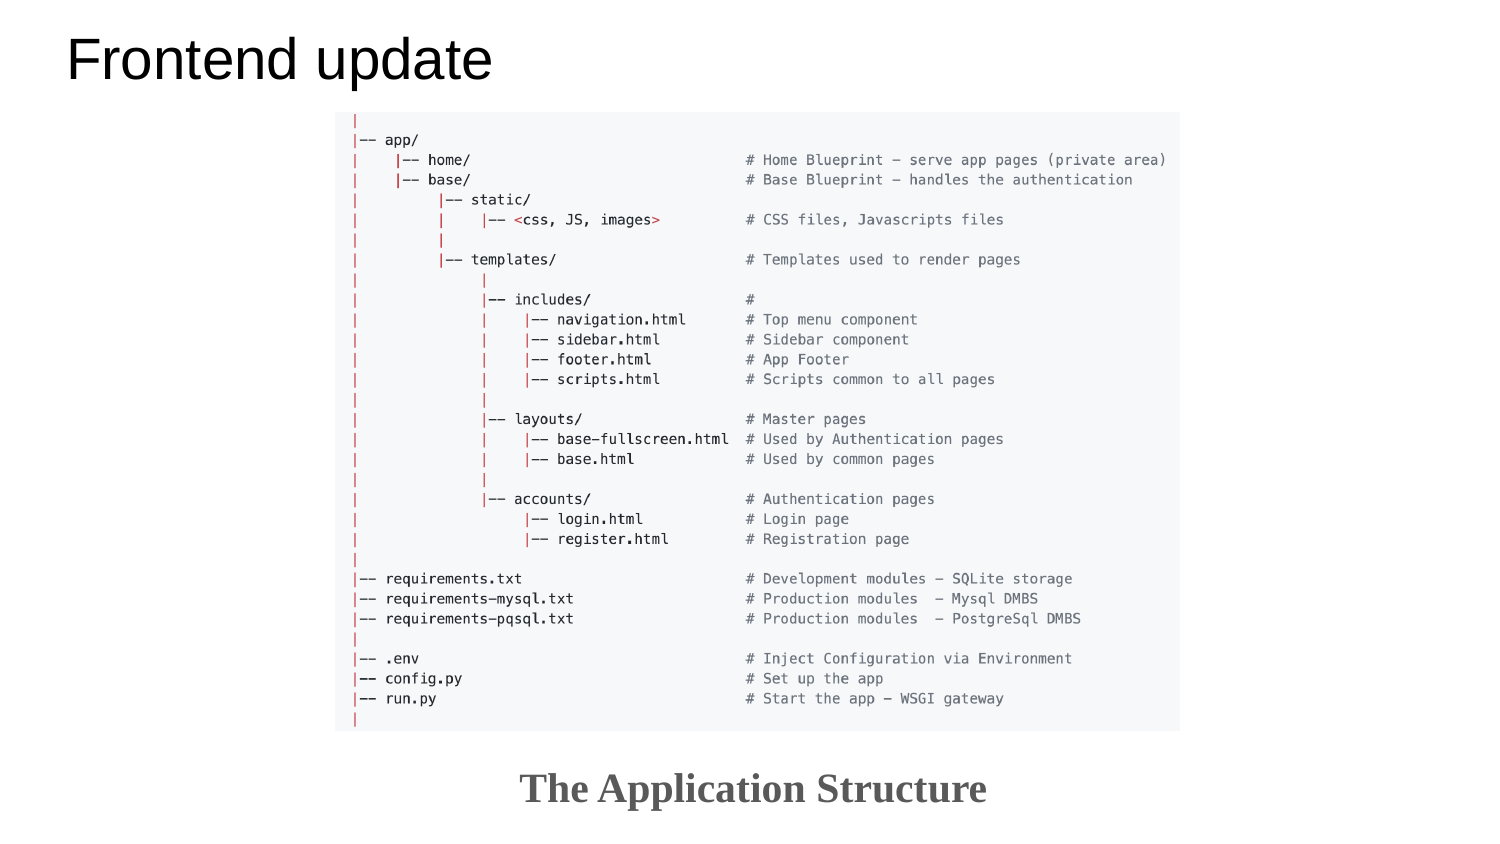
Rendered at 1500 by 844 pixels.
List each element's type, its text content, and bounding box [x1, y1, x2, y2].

title Frontend update [51, 5, 1449, 100]
picture [335, 112, 1180, 731]
list The Application Structure [504, 739, 1011, 828]
